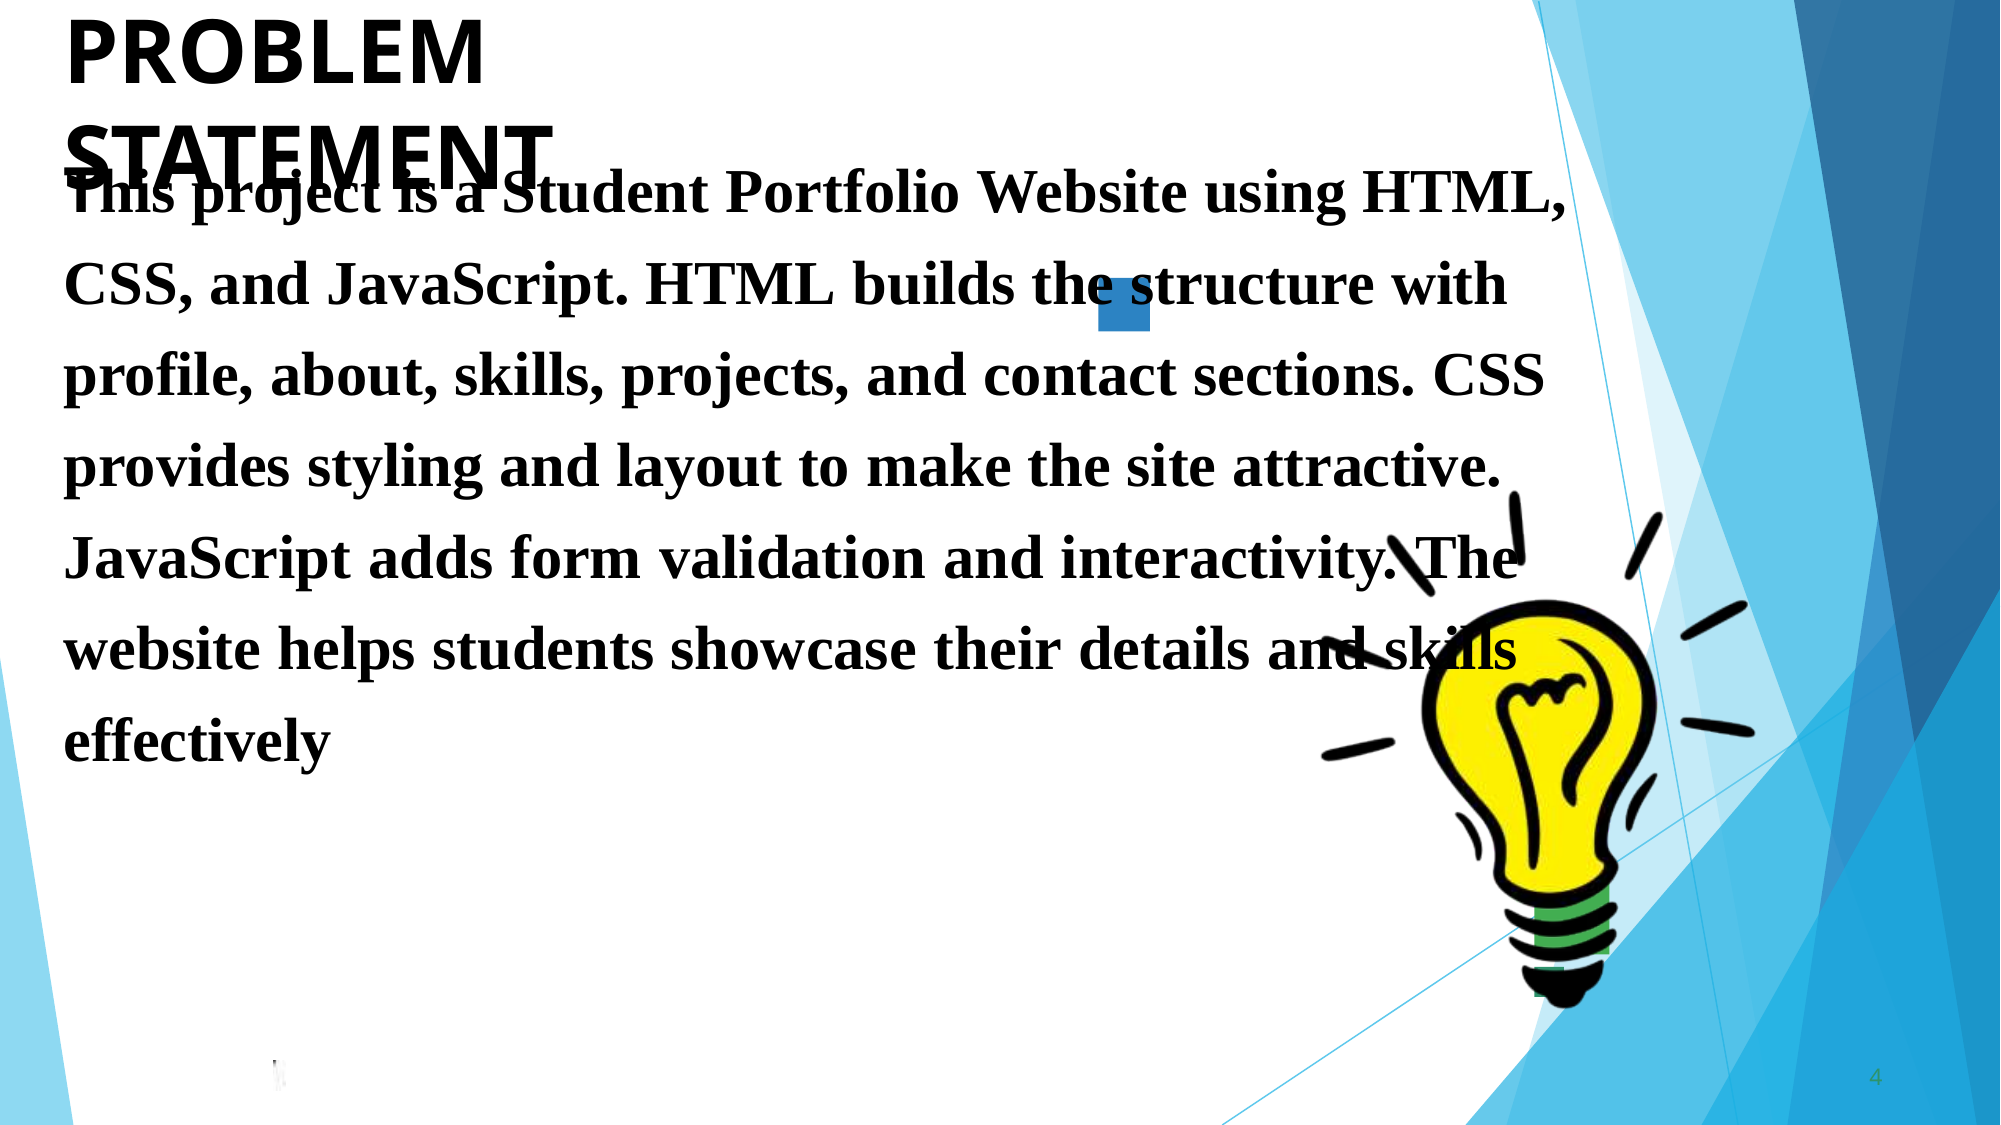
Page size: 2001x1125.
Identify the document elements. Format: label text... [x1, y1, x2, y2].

title PROBLEM STATEMENT [61, 0, 985, 131]
picture [1310, 481, 1765, 1016]
picture [273, 1060, 287, 1091]
slide_number 1 [1850, 1061, 1890, 1125]
text_box This project is a Student Portfolio Website using HTML, CSS, and JavaScript. HTML builds the structure with profile, about, skills, projects, and contact sections. CSS provides styling and layout to make the site attractive. JavaScript adds form validation and interactivity. The website helps students showcase their details and skills effectively [61, 131, 1578, 774]
